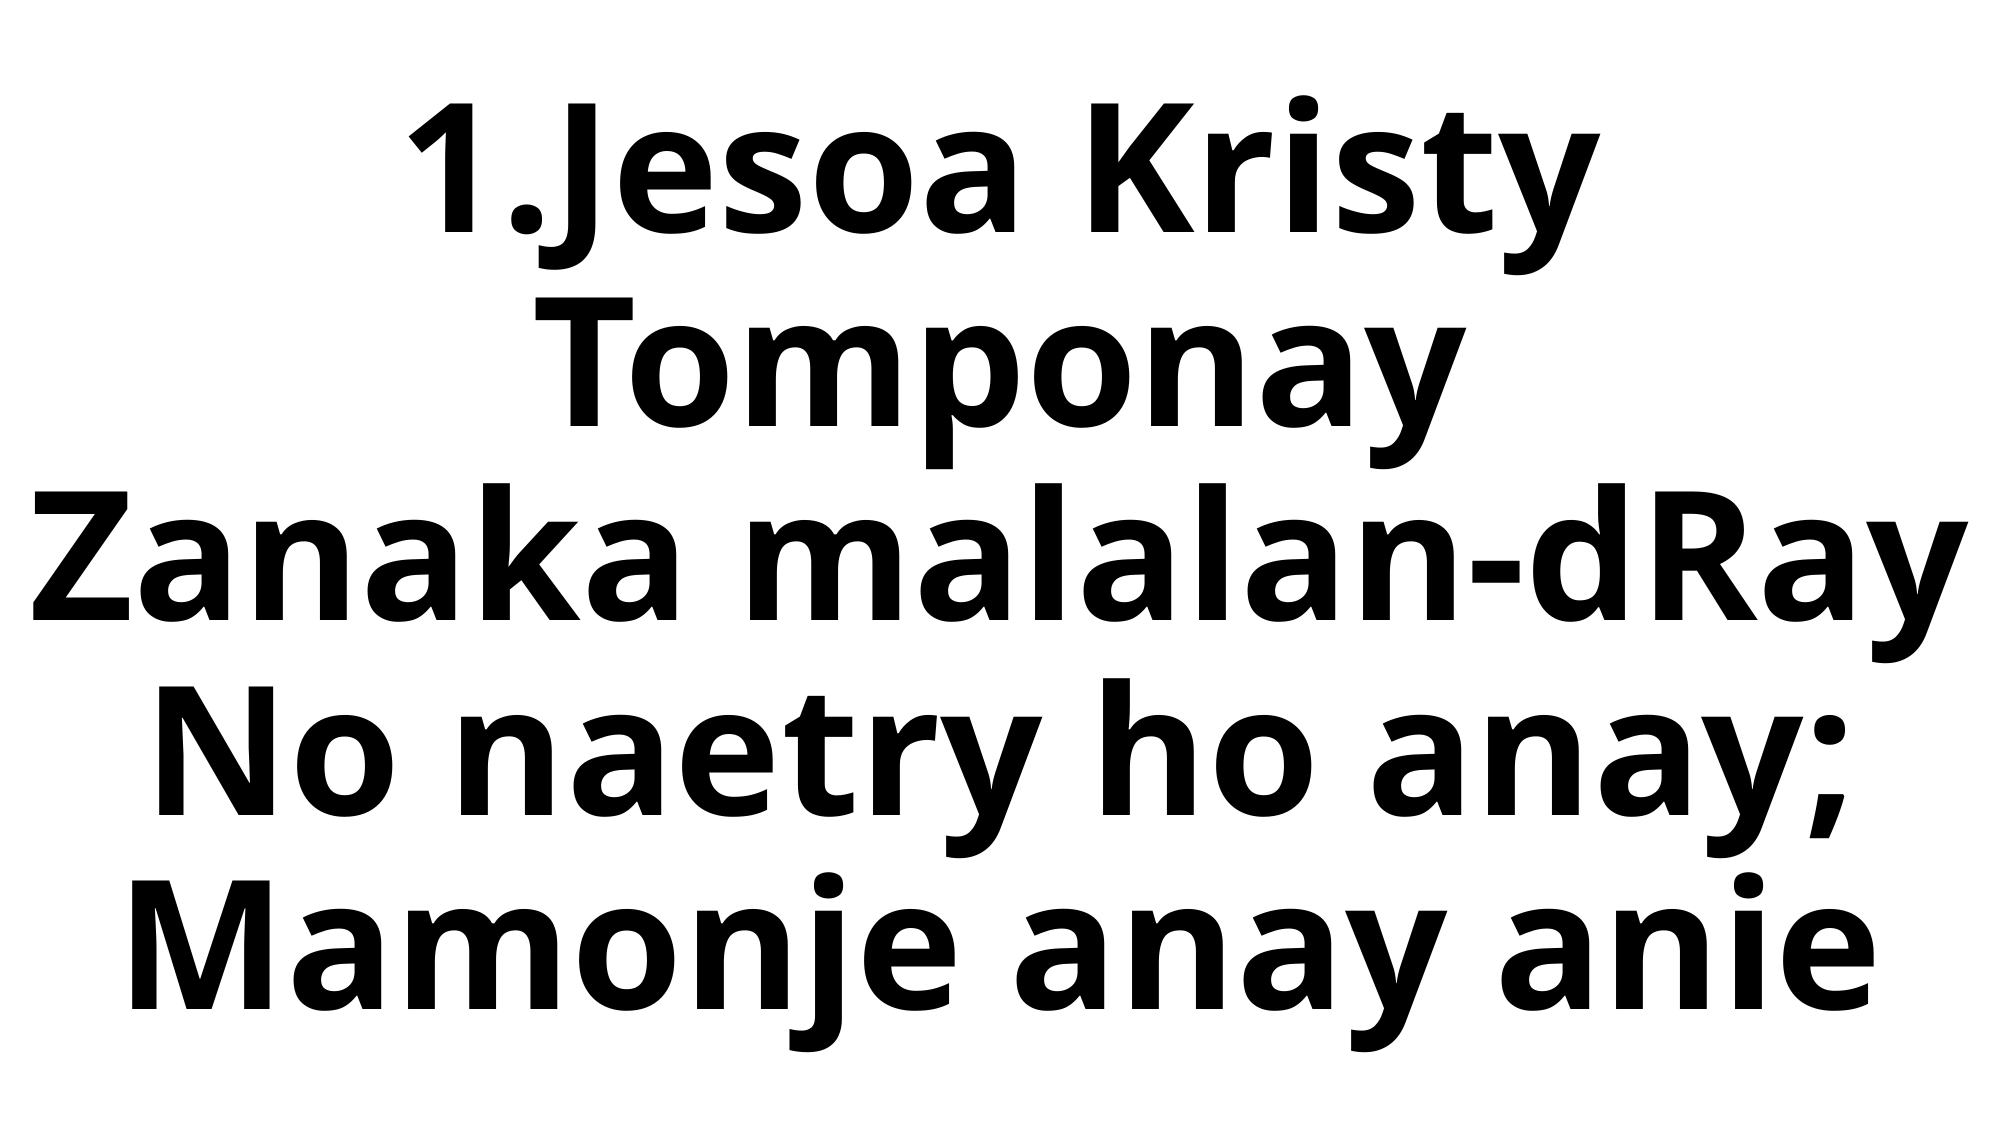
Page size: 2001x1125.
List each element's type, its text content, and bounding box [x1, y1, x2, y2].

title 1.Jesoa Kristy Tomponay Zanaka malalan-dRay No naetry ho anay; Mamonje anay anie [0, 0, 2000, 1125]
